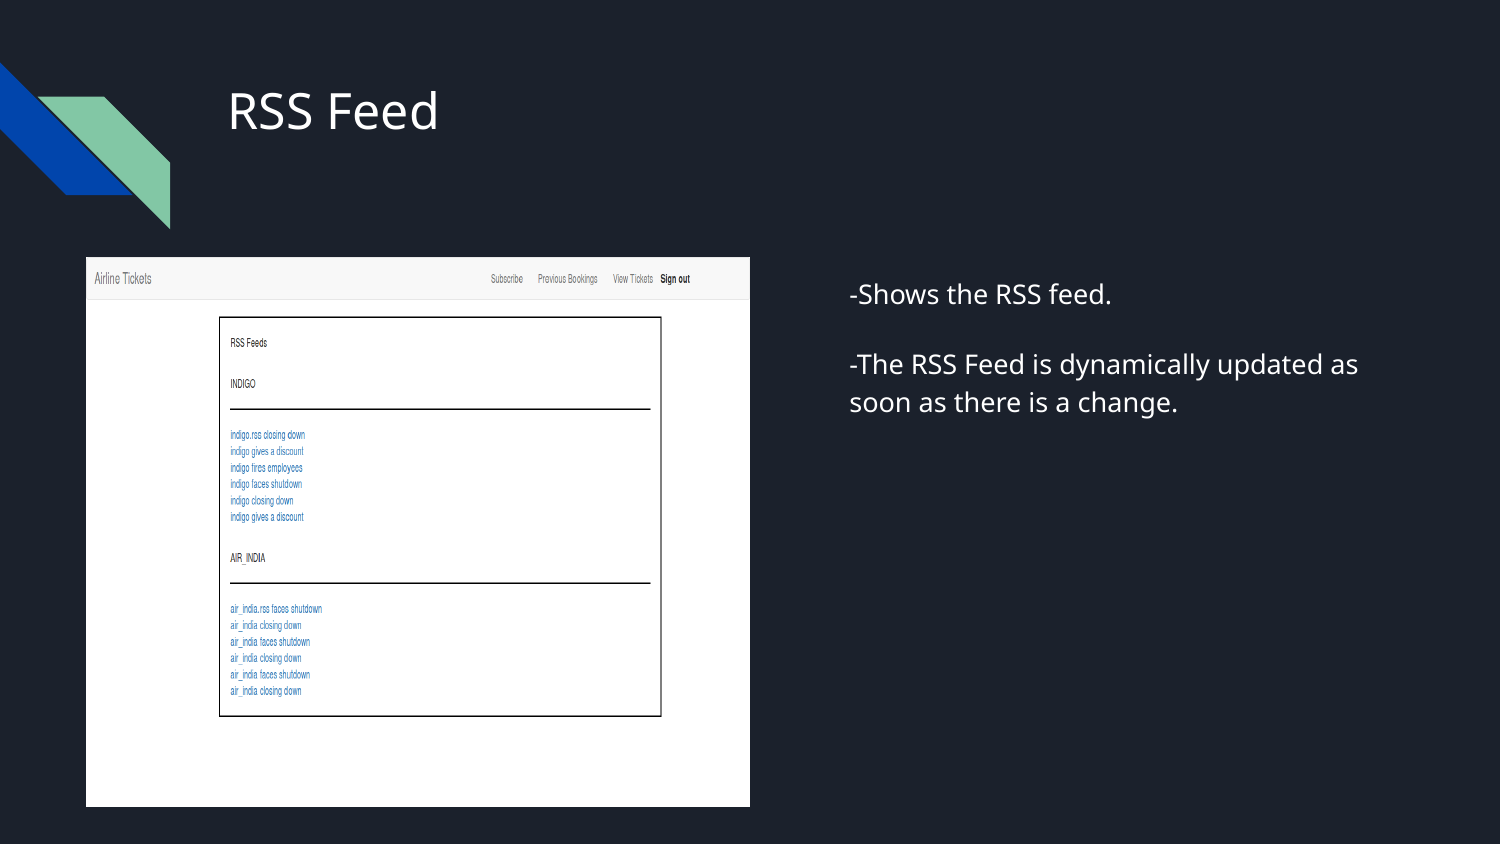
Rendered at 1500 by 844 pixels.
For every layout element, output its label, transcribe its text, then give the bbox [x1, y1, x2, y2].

list -Shows the RSS feed. -The RSS Feed is dynamically updated as soon as there is a change. [834, 257, 1393, 735]
title RSS Feed [212, 64, 1368, 215]
picture [86, 256, 751, 808]
